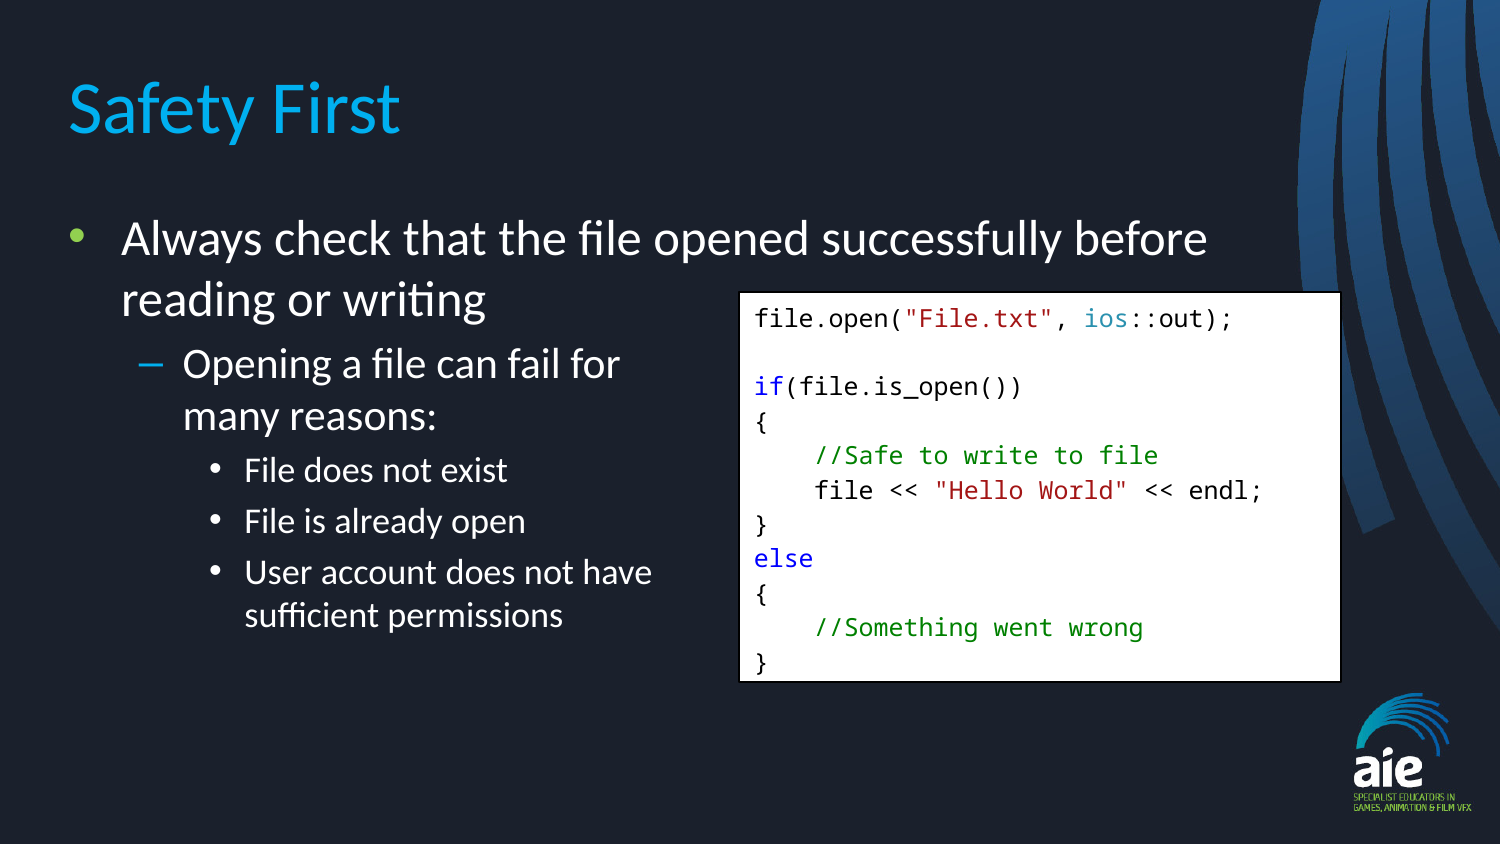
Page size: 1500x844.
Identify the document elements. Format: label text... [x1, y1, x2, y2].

list Always check that the file opened successfully before reading or writing Opening a file can fail for many reasons: File does not exist File is already open User account does not have sufficient permissions [53, 197, 1329, 647]
text_box file.open("File.txt", ios::out); if(file.is_open()) { //Safe to write to file file << "Hello World" << endl; } else { //Something went wrong } [737, 290, 1343, 684]
picture [0, 0, 1500, 844]
title Safety First [53, 33, 1425, 175]
